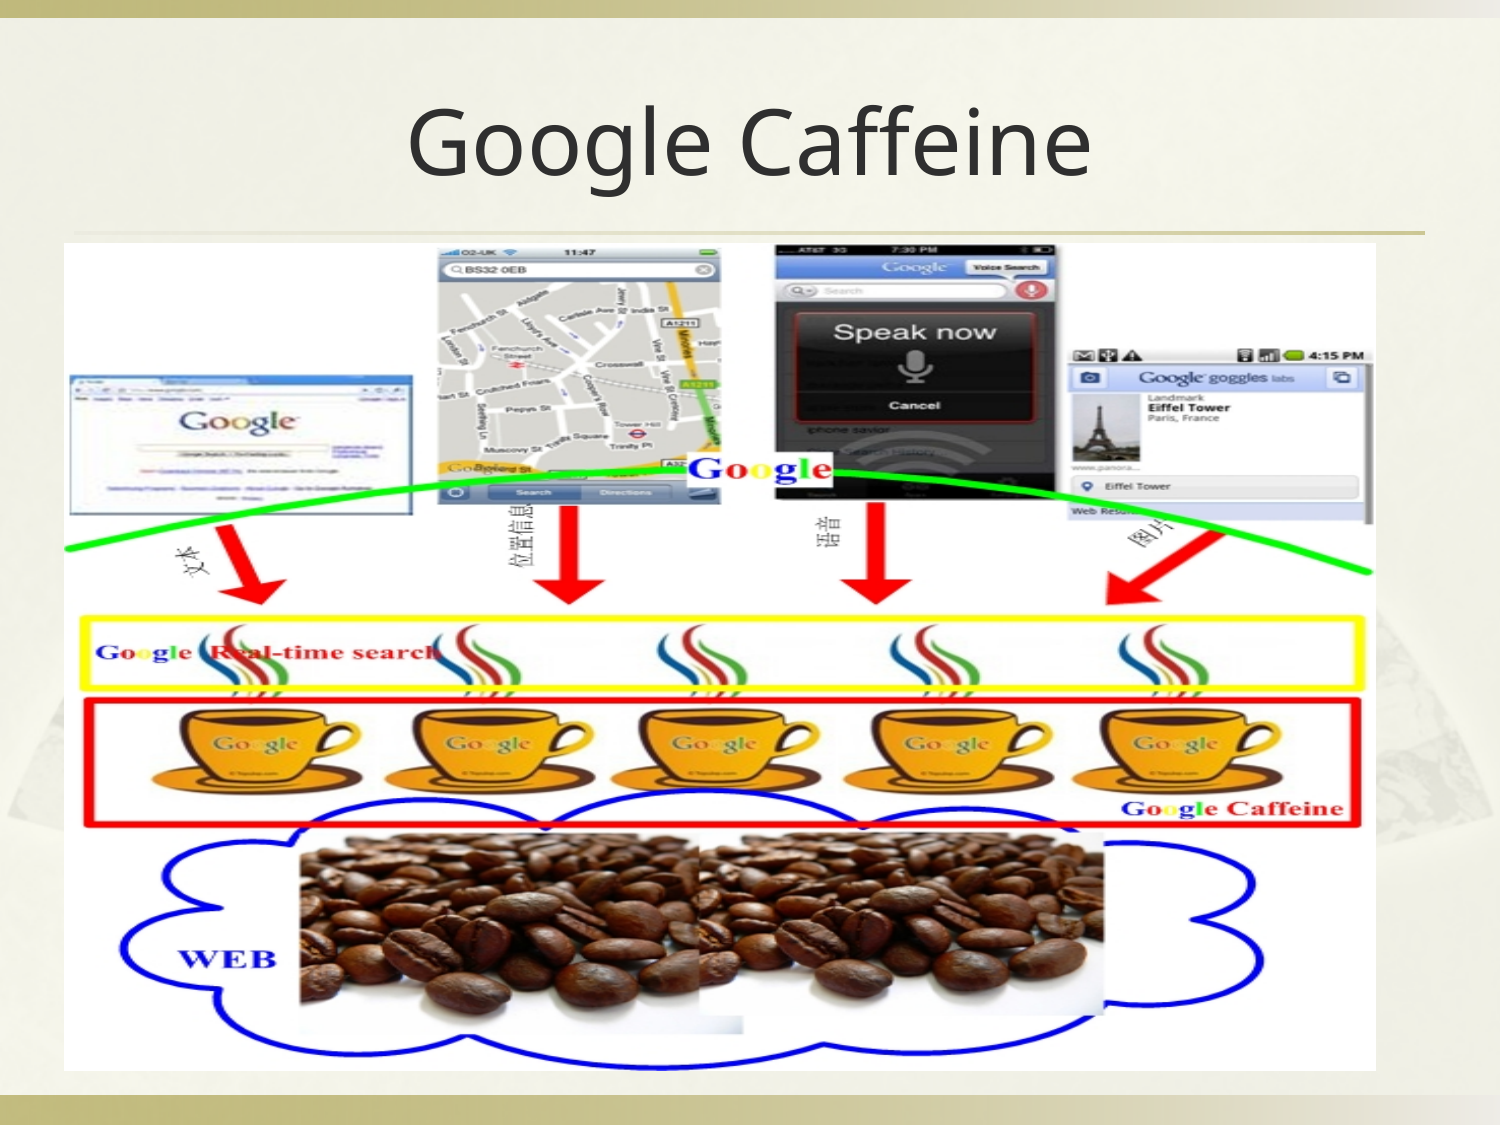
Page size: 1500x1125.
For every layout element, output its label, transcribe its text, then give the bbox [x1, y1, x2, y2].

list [64, 242, 1377, 1071]
title Google Caffeine [75, 45, 1425, 233]
